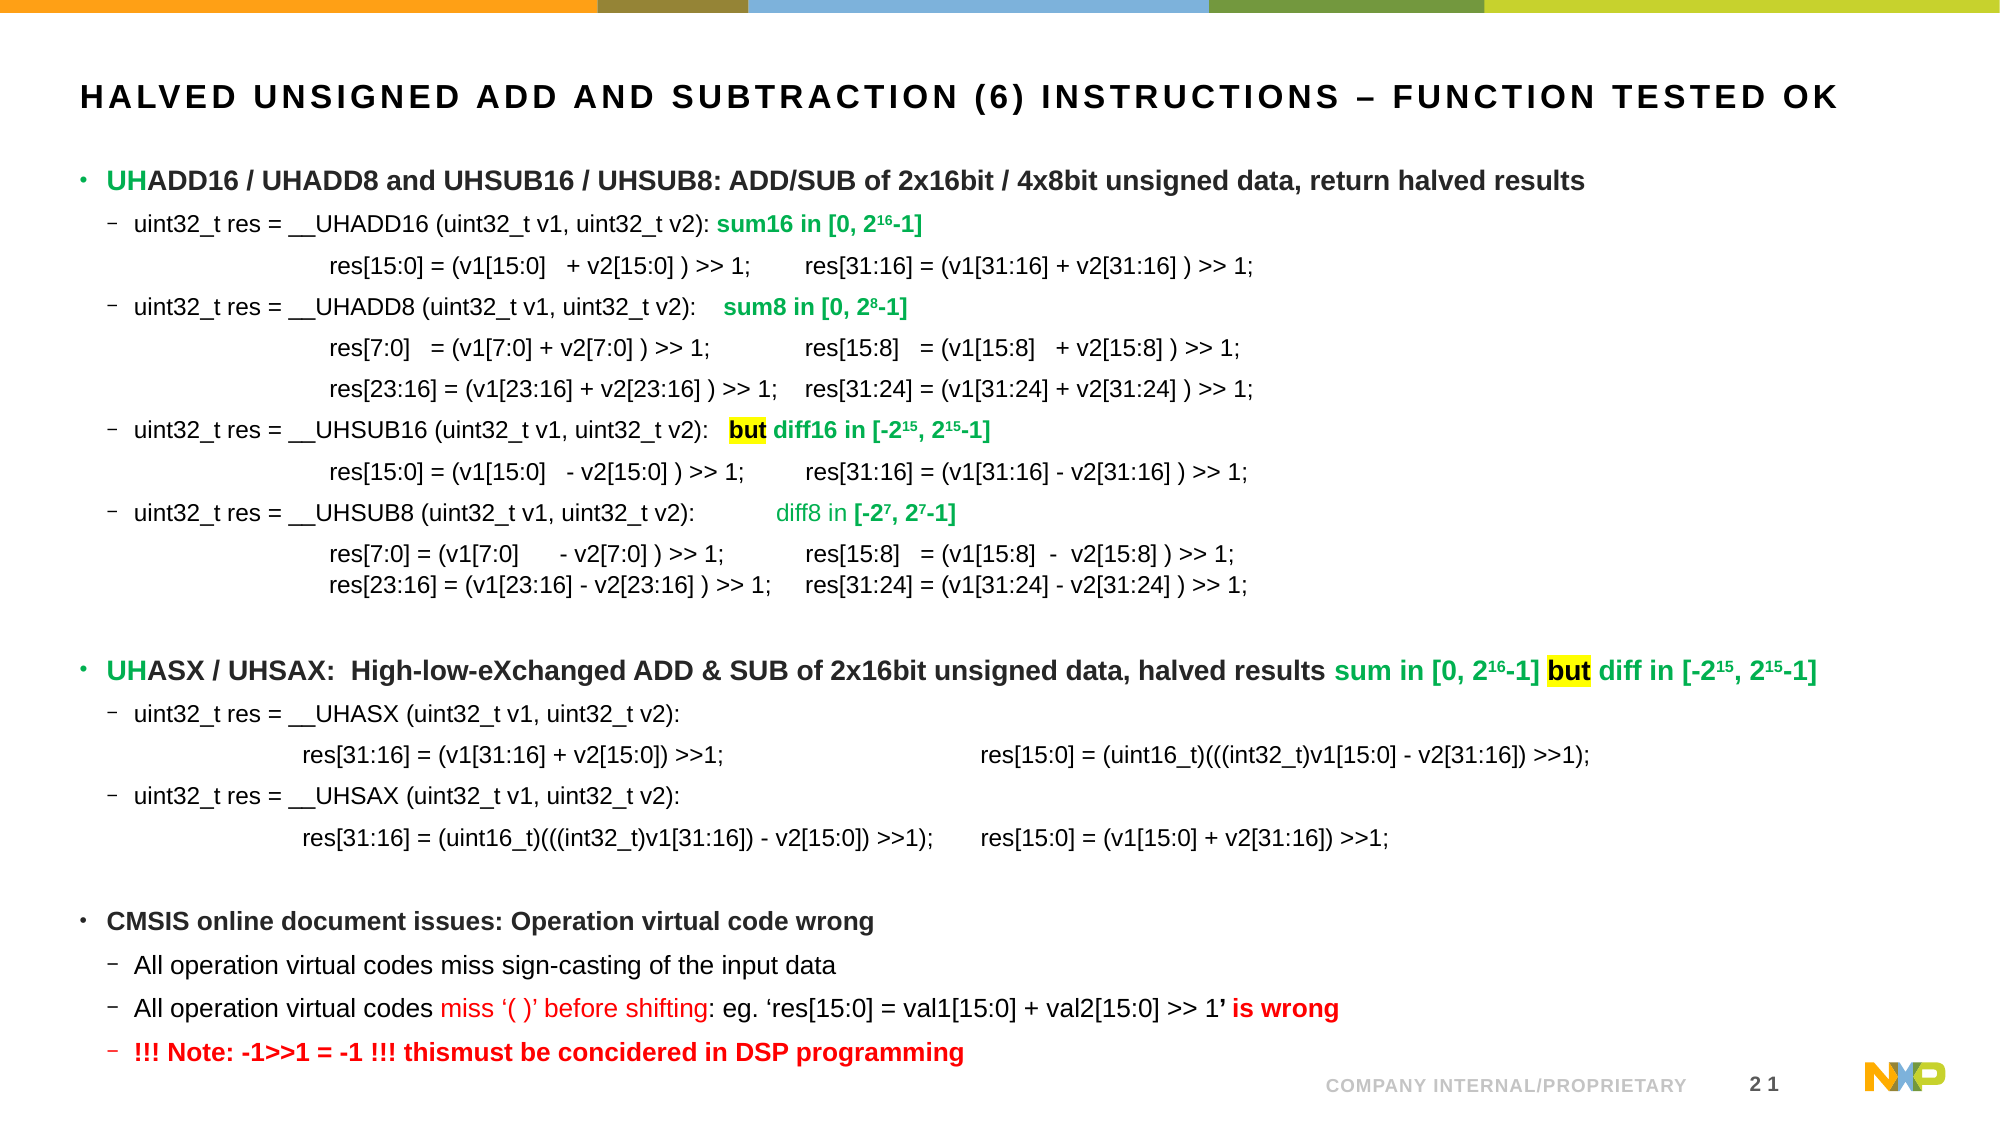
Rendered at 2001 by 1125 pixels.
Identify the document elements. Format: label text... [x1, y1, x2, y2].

title Halved UnSigned ADD and Subtraction (6) instructions – Function Tested OK [64, 67, 1945, 176]
text_box UHADD16 / UHADD8 and UHSUB16 / UHSUB8: ADD/SUB of 2x16bit / 4x8bit unsigned data, return halved results uint32_t res = __UHADD16 (uint32_t v1, uint32_t v2): sum16 in [0, 216-1] res[15:0] = (v1[15:0] + v2[15:0] ) >> 1; res[31:16] = (v1[31:16] + v2[31:16] ) >> 1; uint32_t res = __UHADD8 (uint32_t v1, uint32_t v2): sum8 in [0, 28-1] res[7:0] = (v1[7:0] + v2[7:0] ) >> 1; res[15:8] = (v1[15:8] + v2[15:8] ) >> 1; res[23:16] = (v1[23:16] + v2[23:16] ) >> 1; res[31:24] = (v1[31:24] + v2[31:24] ) >> 1; uint32_t res = __UHSUB16 (uint32_t v1, uint32_t v2): but diff16 in [-215, 215-1] res[15:0] = (v1[15:0] - v2[15:0] ) >> 1; res[31:16] = (v1[31:16] - v2[31:16] ) >> 1; uint32_t res = __UHSUB8 (uint32_t v1, uint32_t v2): diff8 in [-27, 27-1] res[7:0] = (v1[7:0] - v2[7:0] ) >> 1; res[15:8] = (v1[15:8] - v2[15:8] ) >> 1; res[23:16] = (v1[23:16] - v2[23:16] ) >> 1; res[31:24] = (v1[31:24] - v2[31:24] ) >> 1; UHASX / UHSAX: High-low-eXchanged ADD & SUB of 2x16bit unsigned data, halved results sum in [0, 216-1] but diff in [-215, 215-1] uint32_t res = __UHASX (uint32_t v1, uint32_t v2): res[31:16] = (v1[31:16] + v2[15:0]) >>1; res[15:0] = (uint16_t)(((int32_t)v1[15:0] - v2[31:16]) >>1); uint32_t res = __UHSAX (uint32_t v1, uint32_t v2): res[31:16] = (uint16_t)(((int32_t)v1[31:16]) - v2[15:0]) >>1); res[15:0] = (v1[15:0] + v2[31:16]) >>1; CMSIS online document issues: Operation virtual code wrong All operation virtual codes miss sign-casting of the input data All operation virtual codes miss ‘( )’ before shifting: eg. ‘res[15:0] = val1[15:0] + val2[15:0] >> 1’ is wrong !!! Note: -1>>1 = -1 !!! thismust be concidered in DSP programming [64, 155, 1944, 1078]
